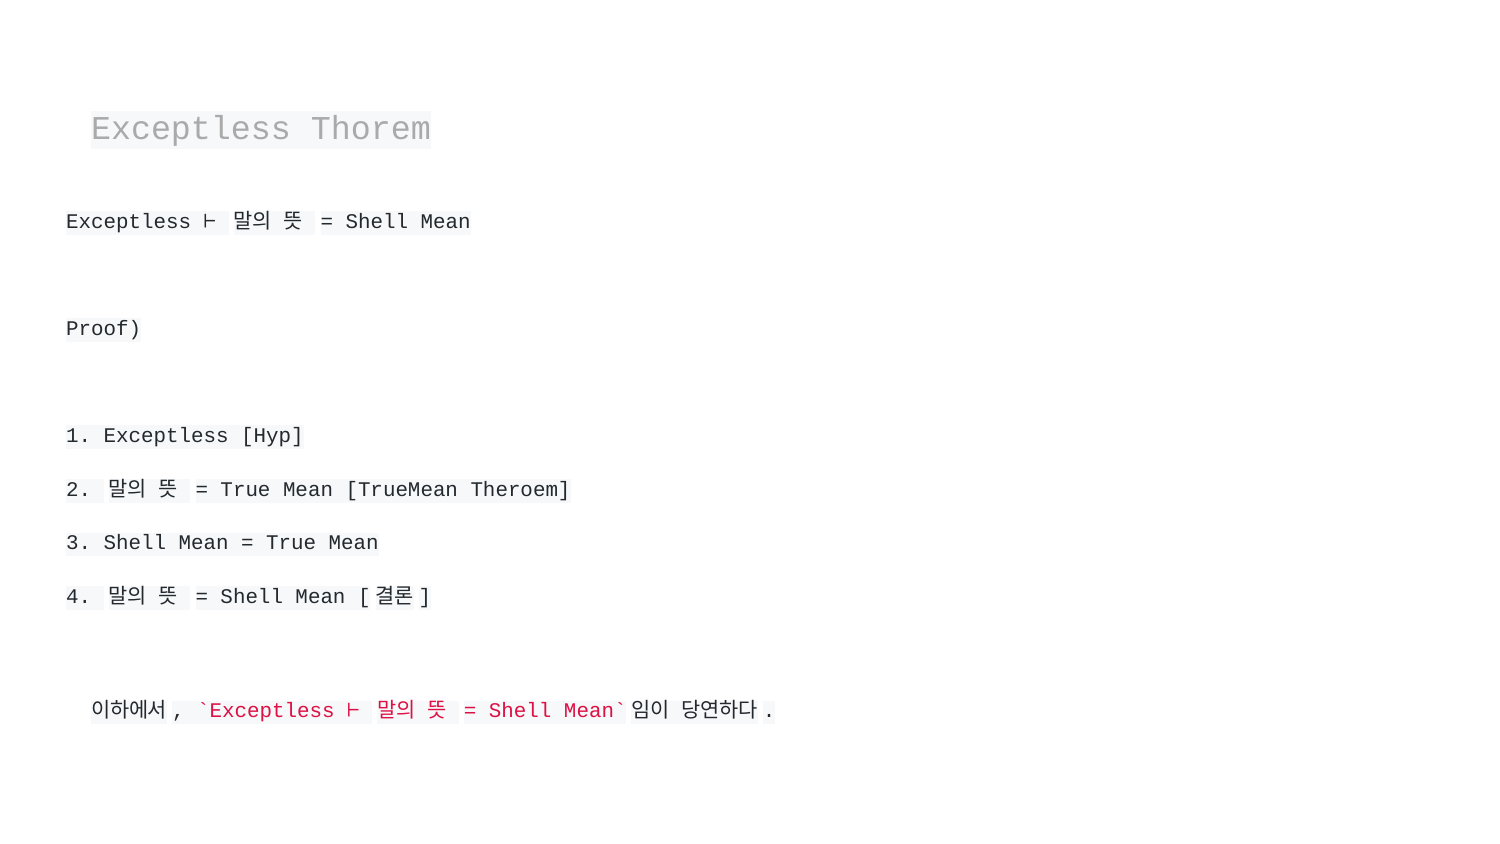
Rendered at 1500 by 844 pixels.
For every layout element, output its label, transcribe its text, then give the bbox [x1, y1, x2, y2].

title Exceptless Thorem [51, 72, 1449, 167]
list Exceptless ⊢ 말의 뜻 = Shell Mean Proof) 1. Exceptless [Hyp] 2. 말의 뜻 = True Mean [TrueMean Theroem] 3. Shell Mean = True Mean 4. 말의 뜻 = Shell Mean [결론] 이하에서, `Exceptless ⊢ 말의 뜻 = Shell Mean`임이 당연하다. [51, 189, 1449, 750]
